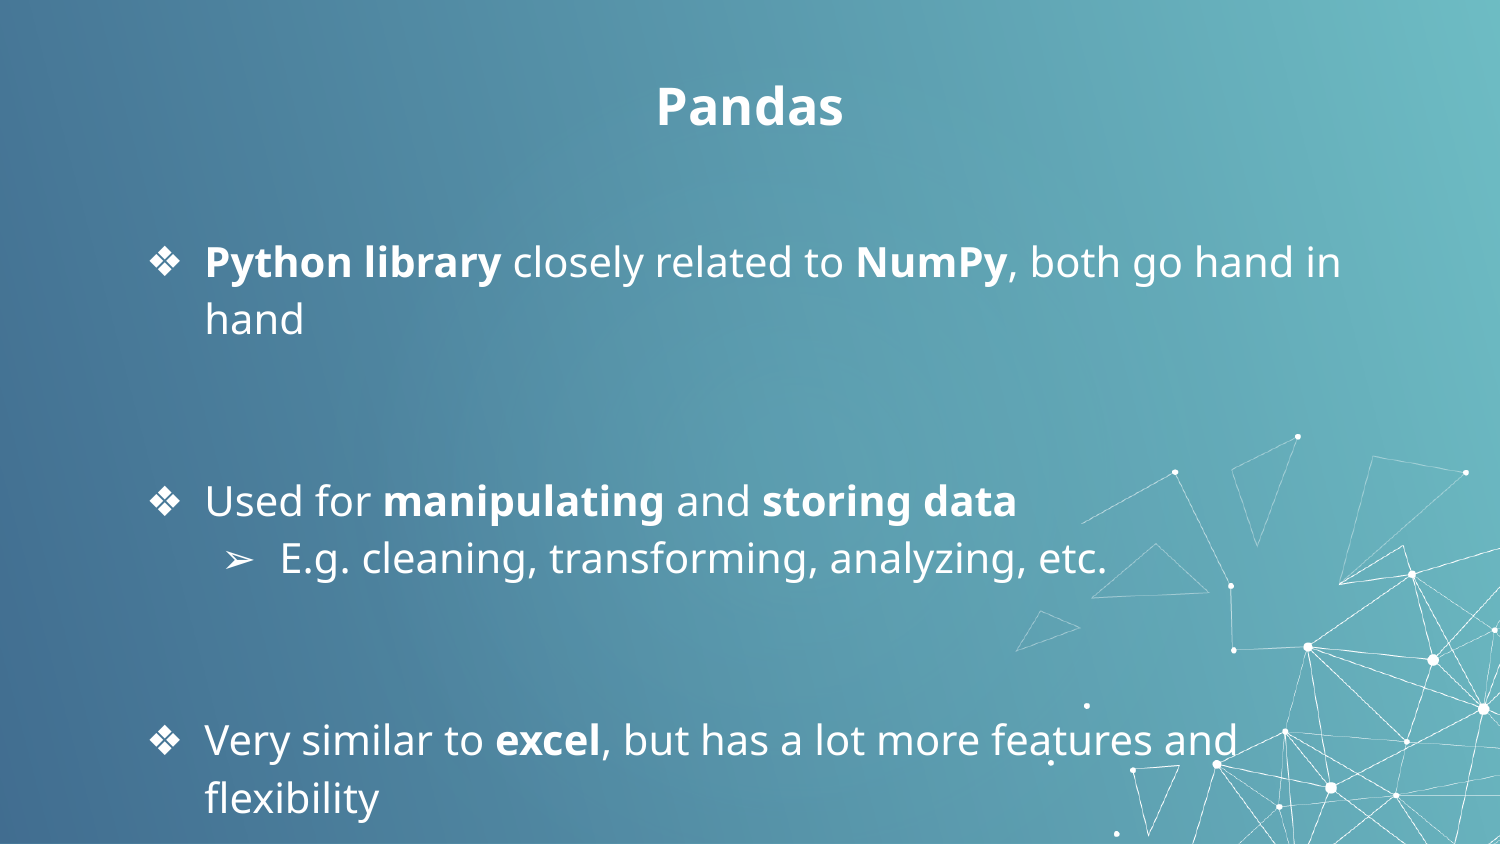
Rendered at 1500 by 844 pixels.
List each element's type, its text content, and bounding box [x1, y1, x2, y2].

title Pandas [322, 57, 1178, 214]
picture [0, 0, 1500, 844]
list Python library closely related to NumPy, both go hand in hand Used for manipulating and storing data E.g. cleaning, transforming, analyzing, etc. Very similar to excel, but has a lot more features and flexibility [114, 213, 1418, 745]
